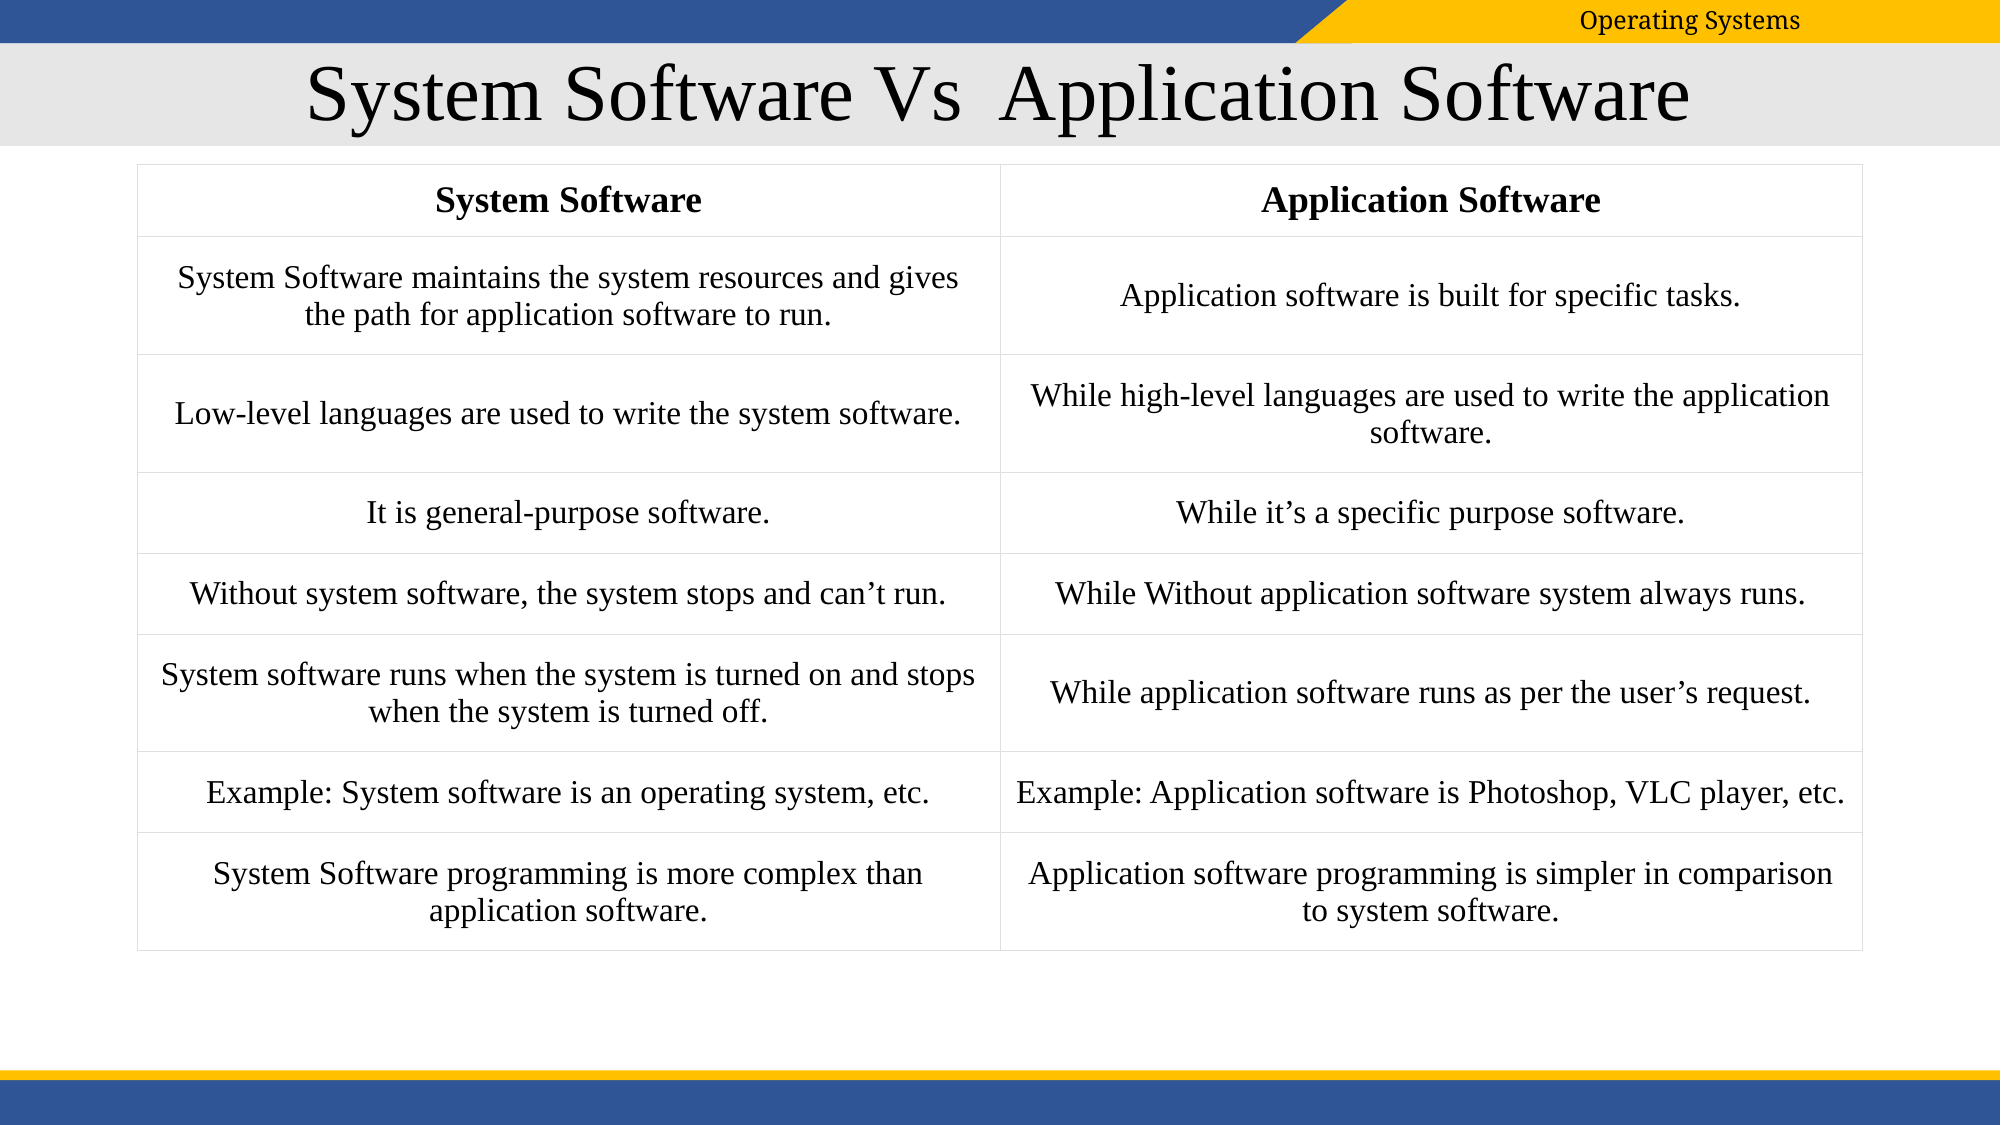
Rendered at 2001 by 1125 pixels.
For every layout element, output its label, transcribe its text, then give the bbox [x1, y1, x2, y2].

table_cell Application software is built for specific tasks. [1001, 237, 1862, 354]
title System Software Vs Application Software [0, 43, 2000, 146]
table_cell Example: System software is an operating system, etc. [138, 752, 1000, 832]
table_header Application Software [1001, 165, 1862, 236]
table_cell Application software programming is simpler in comparison to system software. [1001, 833, 1862, 950]
table_cell While Without application software system always runs. [1001, 554, 1862, 634]
table_cell Without system software, the system stops and can’t run. [138, 554, 1000, 634]
table_cell System Software maintains the system resources and gives the path for application software to run. [138, 237, 1000, 354]
table_cell While high-level languages are used to write the application software. [1001, 355, 1862, 472]
table_cell While application software runs as per the user’s request. [1001, 635, 1862, 751]
table_cell It is general-purpose software. [138, 473, 1000, 553]
table_cell Example: Application software is Photoshop, VLC player, etc. [1001, 752, 1862, 832]
table_cell System software runs when the system is turned on and stops when the system is turned off. [138, 635, 1000, 751]
table_cell Low-level languages are used to write the system software. [138, 355, 1000, 472]
table_cell System Software programming is more complex than application software. [138, 833, 1000, 950]
table_cell While it’s a specific purpose software. [1001, 473, 1862, 553]
table_header System Software [138, 165, 1000, 236]
